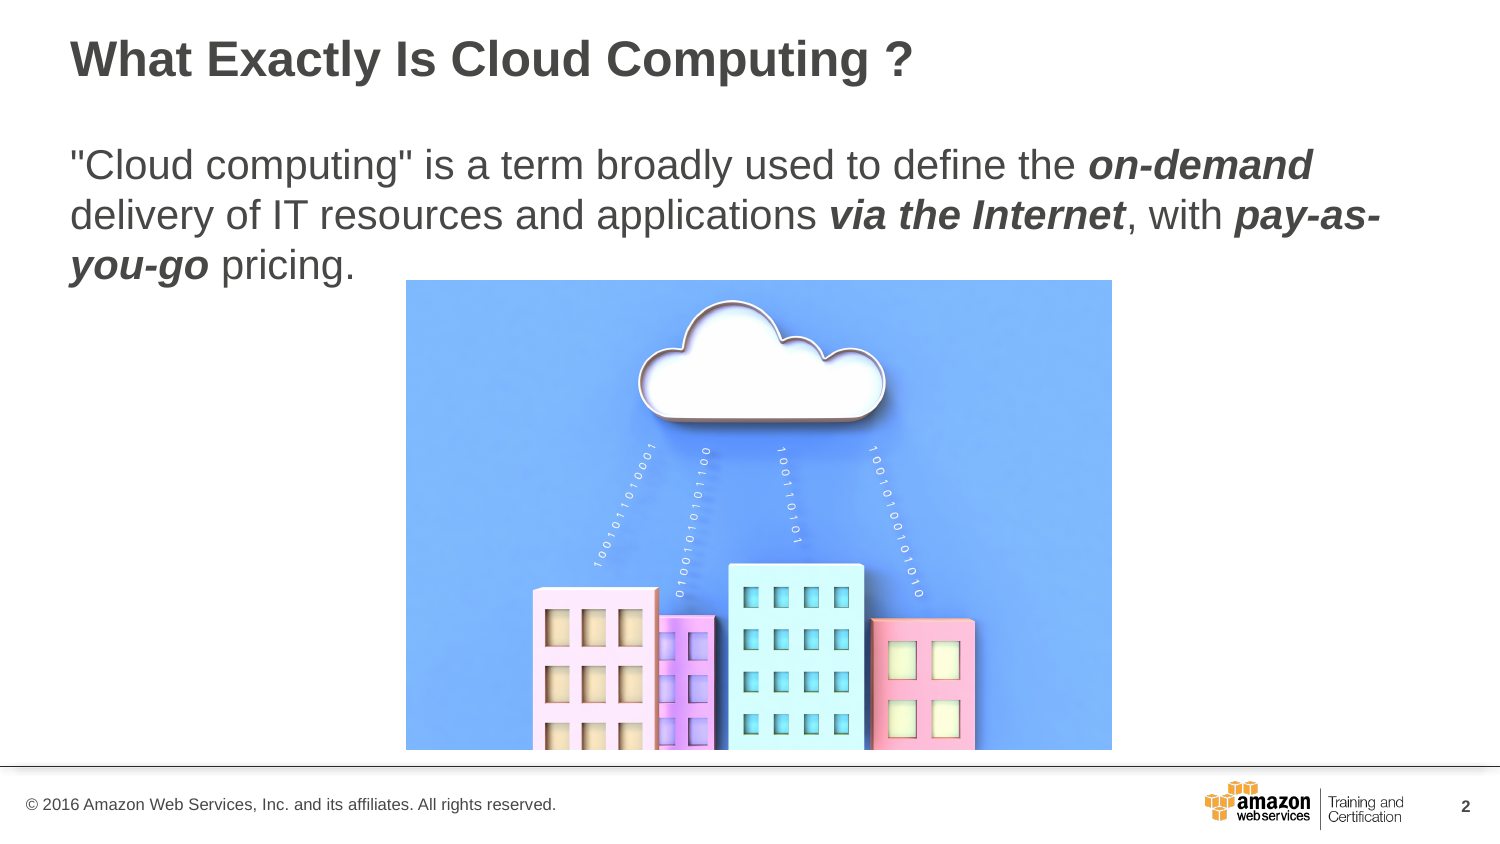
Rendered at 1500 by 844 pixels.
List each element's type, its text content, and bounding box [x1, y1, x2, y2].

title What Exactly Is Cloud Computing ? [55, 18, 1402, 129]
list "Cloud computing" is a term broadly used to define the on-demand delivery of IT resources and applications via the Internet, with pay-as-you-go pricing. [55, 129, 1402, 736]
picture [406, 279, 1112, 751]
picture [1203, 779, 1410, 832]
